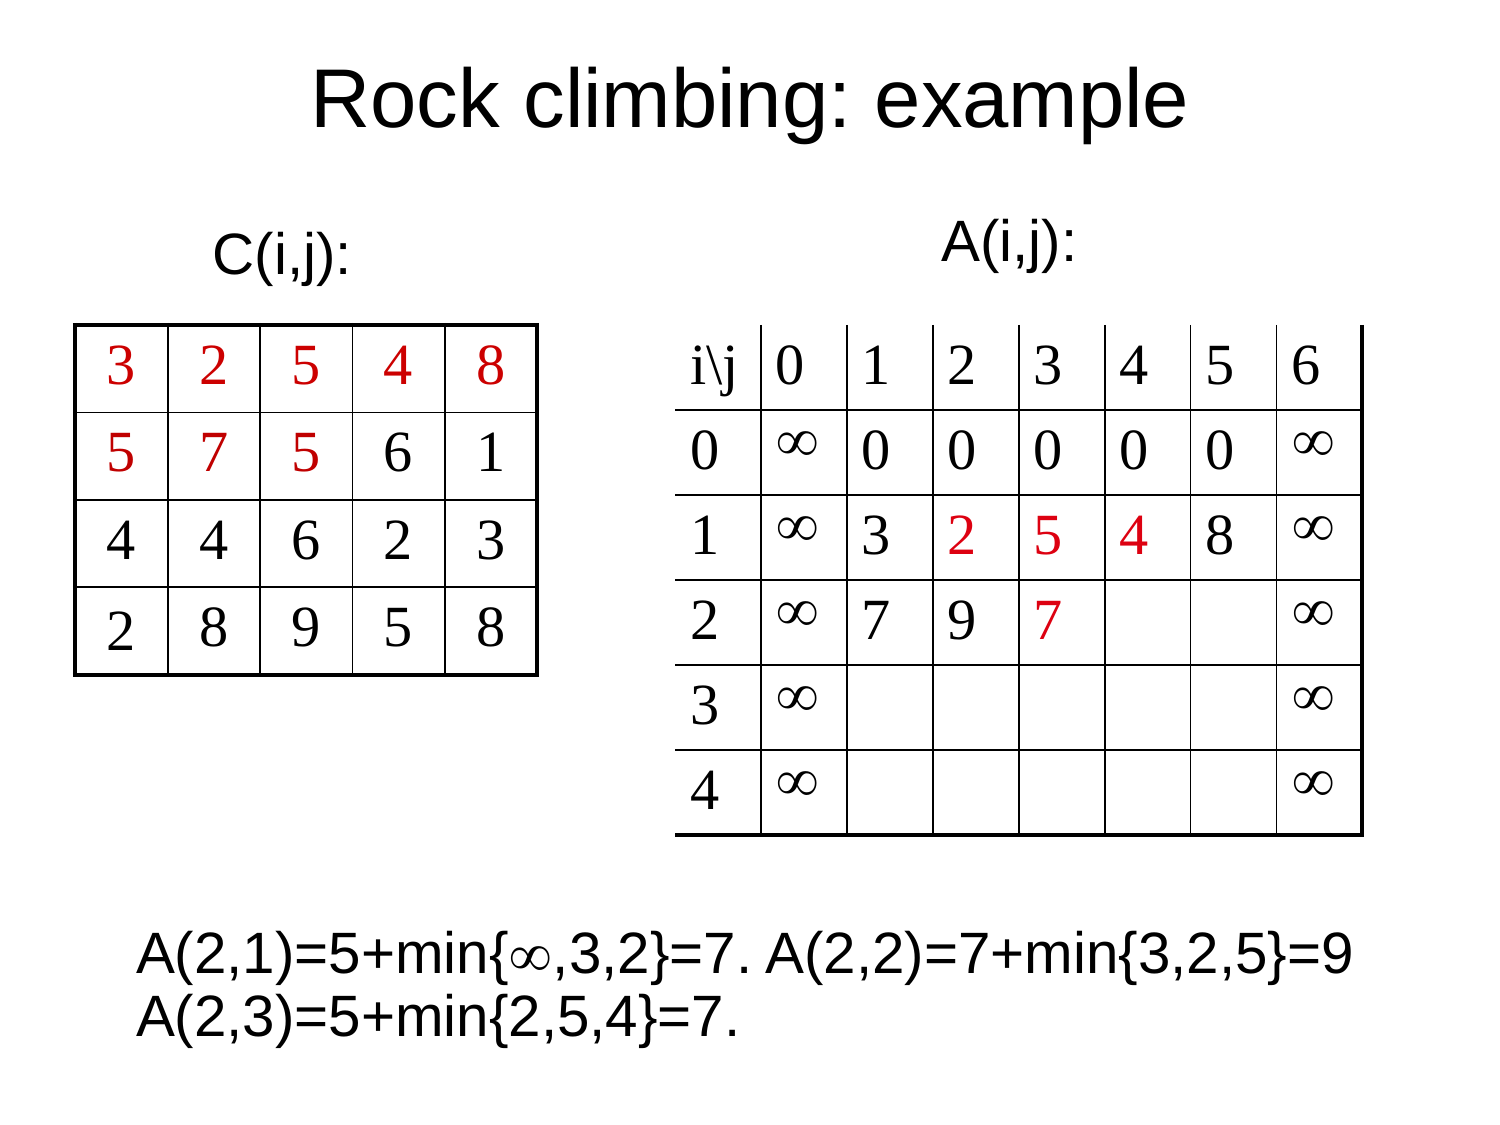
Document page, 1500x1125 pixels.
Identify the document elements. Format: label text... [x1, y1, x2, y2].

table_cell 9 [934, 581, 1018, 664]
table_cell 7 [848, 581, 932, 664]
table_cell 9 [261, 588, 352, 673]
table_cell 6 [353, 413, 444, 499]
table_header 0 [762, 325, 846, 409]
table_cell [848, 751, 932, 833]
table_cell 8 [446, 588, 535, 673]
title Rock climbing: example [112, 0, 1388, 188]
text_box A(i,j): [926, 204, 1093, 282]
table_cell  [1277, 411, 1360, 494]
table_cell 1 [675, 496, 760, 579]
table_cell  [762, 666, 846, 749]
table_header 4 [1106, 325, 1190, 409]
table_header 3 [77, 327, 167, 412]
table_cell 5 [1020, 496, 1104, 579]
table_cell [1020, 666, 1104, 749]
table_cell 8 [1191, 496, 1276, 579]
table_cell 0 [1020, 411, 1104, 494]
table_cell 0 [1106, 411, 1190, 494]
table_cell  [1277, 666, 1360, 749]
table_cell  [1277, 581, 1360, 664]
table_cell 4 [675, 751, 760, 833]
table_cell 2 [353, 501, 444, 586]
table_cell 4 [77, 501, 167, 586]
table_cell 2 [675, 581, 760, 664]
table_header 6 [1277, 325, 1360, 409]
table_header 3 [1020, 325, 1104, 409]
table_cell 3 [675, 666, 760, 749]
table_cell  [762, 581, 846, 664]
table_header 5 [1191, 325, 1276, 409]
table_cell 7 [1020, 581, 1104, 664]
text_box C(i,j): [198, 216, 368, 295]
table_cell 5 [353, 588, 444, 673]
table_cell  [762, 411, 846, 494]
table_cell 3 [446, 501, 535, 586]
table_header i\j [675, 325, 760, 409]
table_header 2 [169, 327, 259, 412]
table_cell [1020, 751, 1104, 833]
table_header 2 [934, 325, 1018, 409]
table_cell [934, 666, 1018, 749]
table_cell 4 [1106, 496, 1190, 579]
table_cell 1 [446, 413, 535, 499]
table_cell 5 [77, 413, 167, 499]
table_cell [1191, 751, 1276, 833]
table_cell 2 [77, 588, 167, 673]
table_cell  [762, 751, 846, 833]
table_cell 3 [848, 496, 932, 579]
table_header 8 [446, 327, 535, 412]
text_box A(2,1)=5+min{,3,2}=7. A(2,2)=7+min{3,2,5}=9 A(2,3)=5+min{2,5,4}=7. [121, 915, 1370, 1057]
table_header 5 [261, 327, 352, 412]
table_cell  [762, 496, 846, 579]
table_cell [1191, 666, 1276, 749]
table_header 4 [353, 327, 444, 412]
table_cell 7 [169, 413, 259, 499]
table_cell 8 [169, 588, 259, 673]
table_cell 5 [261, 413, 352, 499]
table_cell [1191, 581, 1276, 664]
table_cell 4 [169, 501, 259, 586]
table_header 1 [848, 325, 932, 409]
table_cell 6 [261, 501, 352, 586]
table_cell 0 [848, 411, 932, 494]
table_cell [1106, 666, 1190, 749]
table_cell [934, 751, 1018, 833]
table_cell 0 [1191, 411, 1276, 494]
table_cell [848, 666, 932, 749]
table_cell [1106, 751, 1190, 833]
table_cell  [1277, 496, 1360, 579]
table_cell 0 [934, 411, 1018, 494]
table_cell  [1277, 751, 1360, 833]
table_cell [1106, 581, 1190, 664]
table_cell 0 [675, 411, 760, 494]
table_cell 2 [934, 496, 1018, 579]
